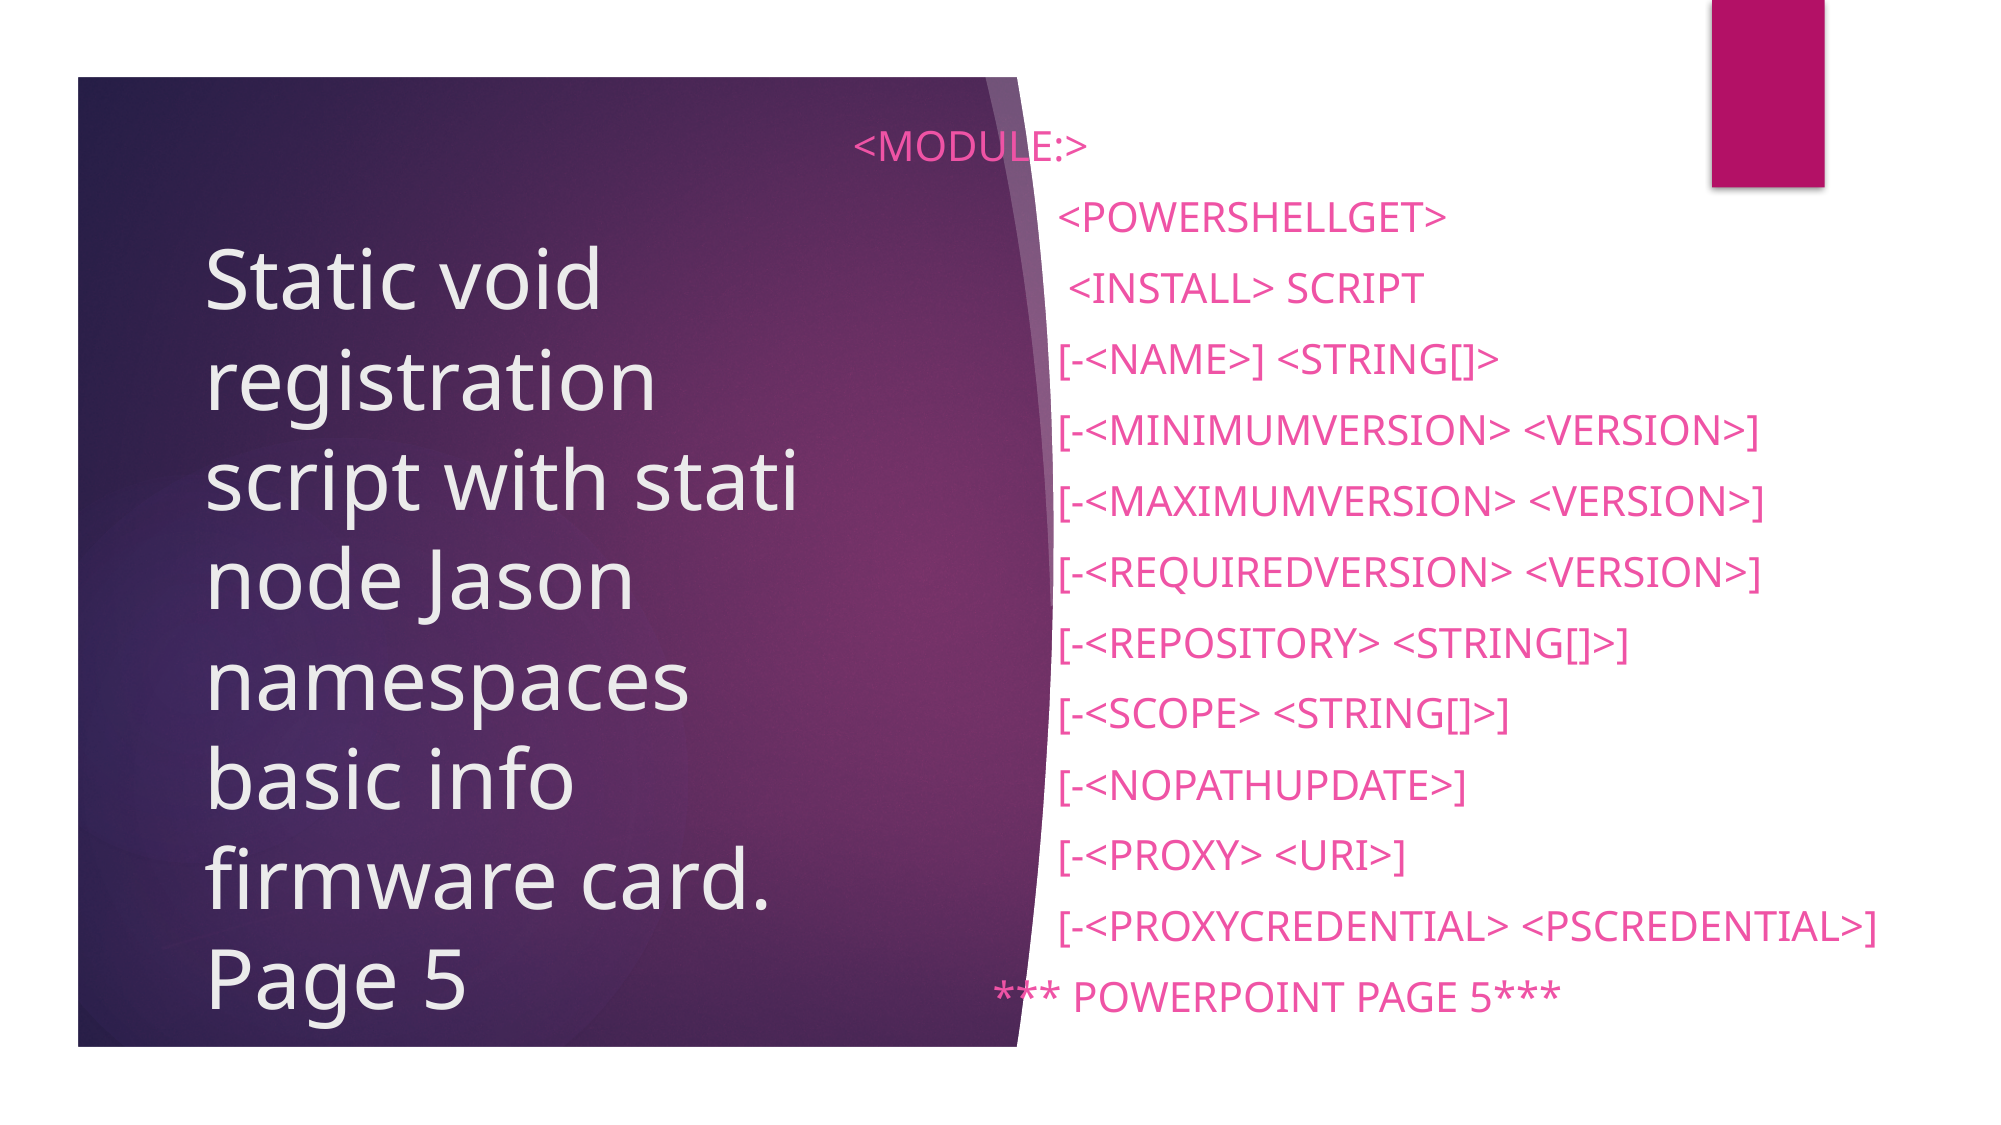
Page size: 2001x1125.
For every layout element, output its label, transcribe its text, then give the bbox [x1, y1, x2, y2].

title Static void registration script with stati node Jason namespaces basic info firmware card. Page 5 [189, 439, 827, 814]
list <Module:> <PowerShellGet> <install> script [-<name>] <string[]> [-<MinimumVersion> <Version>] [-<MaximumVersion> <Version>] [-<RequiredVersion> <Version>] [-<Repository> <string[]>] [-<scope> <string[]>] [-<NoPathUpdate>] [-<Proxy> <Uri>] [-<ProxyCredential> <PSCredential>] *** PowerPoint page 5*** [827, 15, 2000, 1125]
